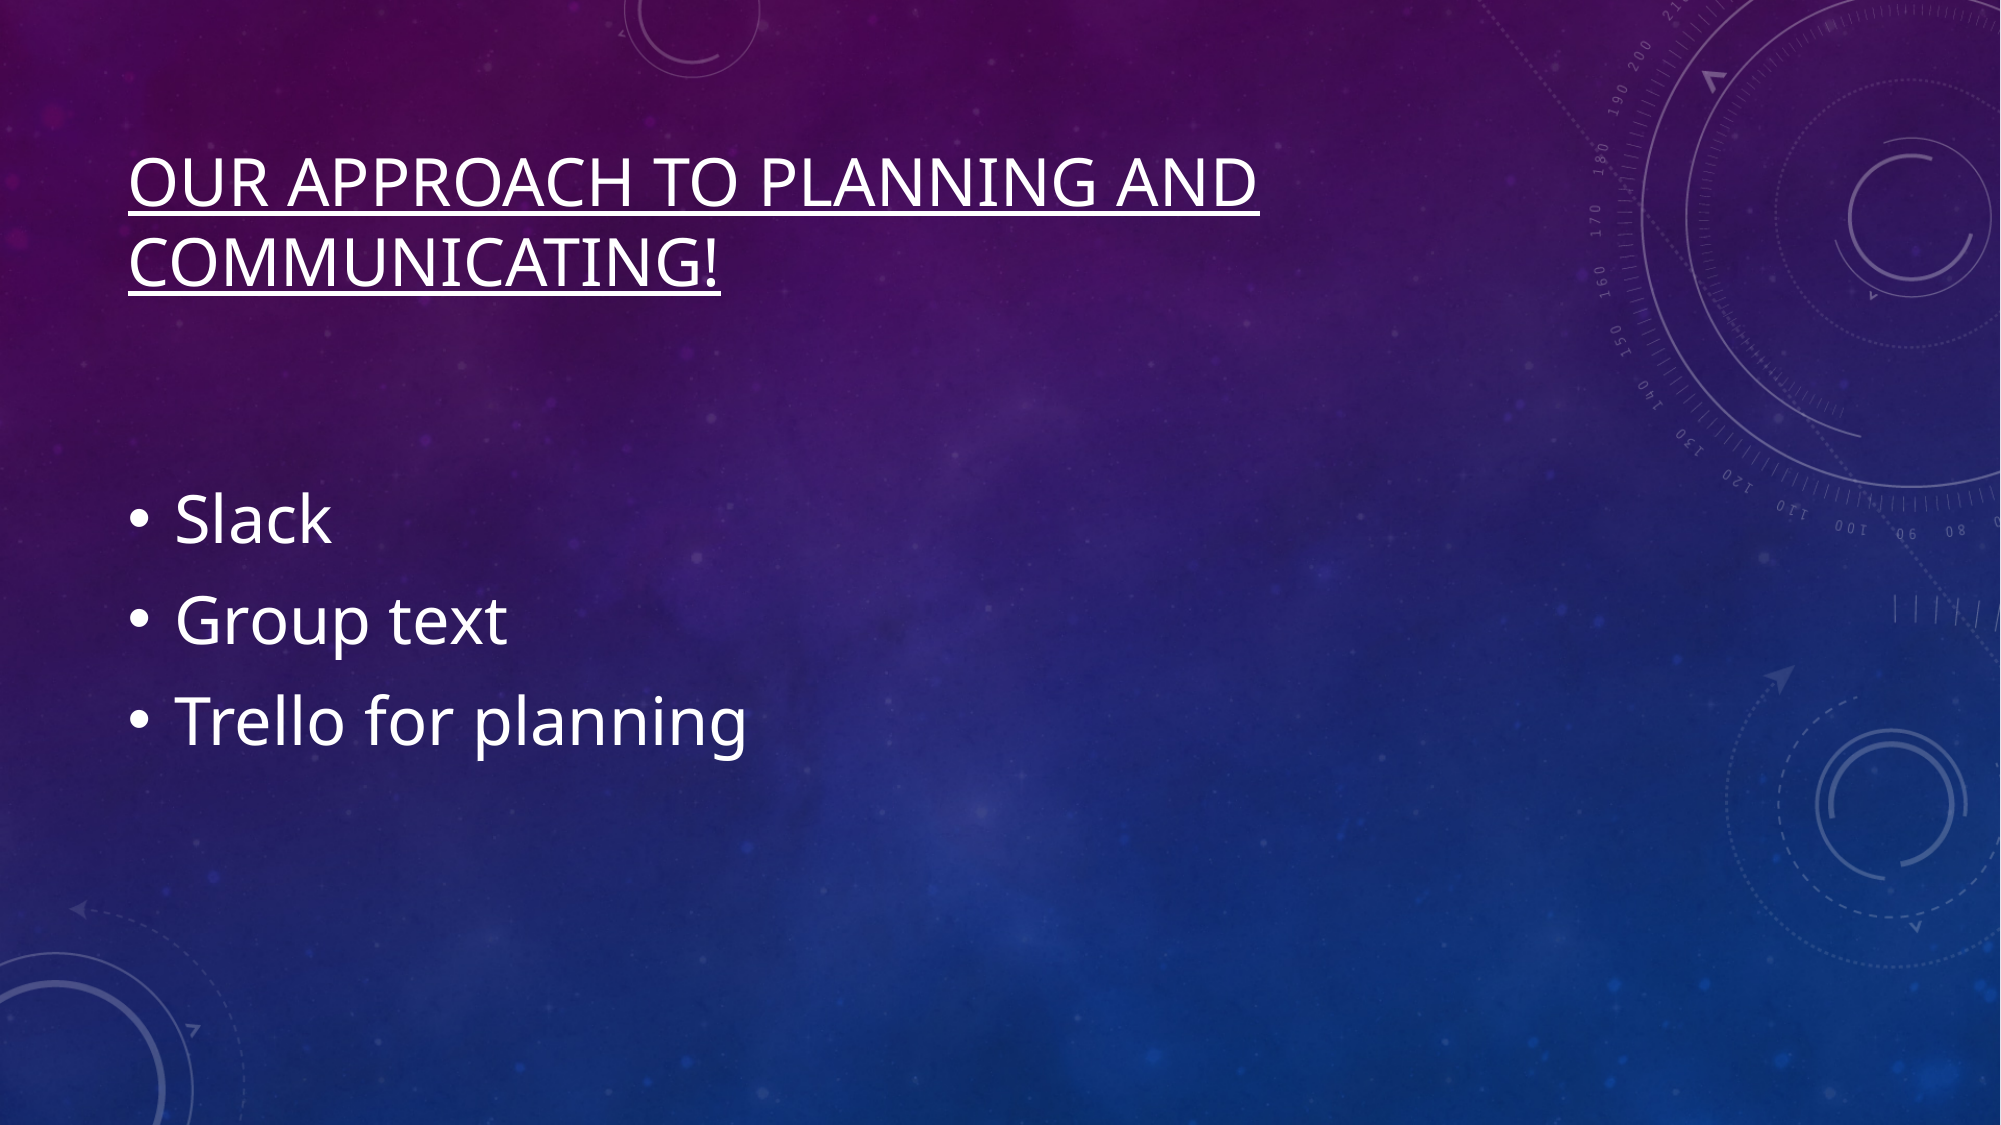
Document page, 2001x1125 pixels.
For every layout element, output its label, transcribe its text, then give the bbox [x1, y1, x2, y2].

list Slack Group text Trello for planning [112, 351, 1775, 950]
title Our approach to planning and communicating! [112, 99, 1775, 339]
picture [0, 0, 2001, 1125]
